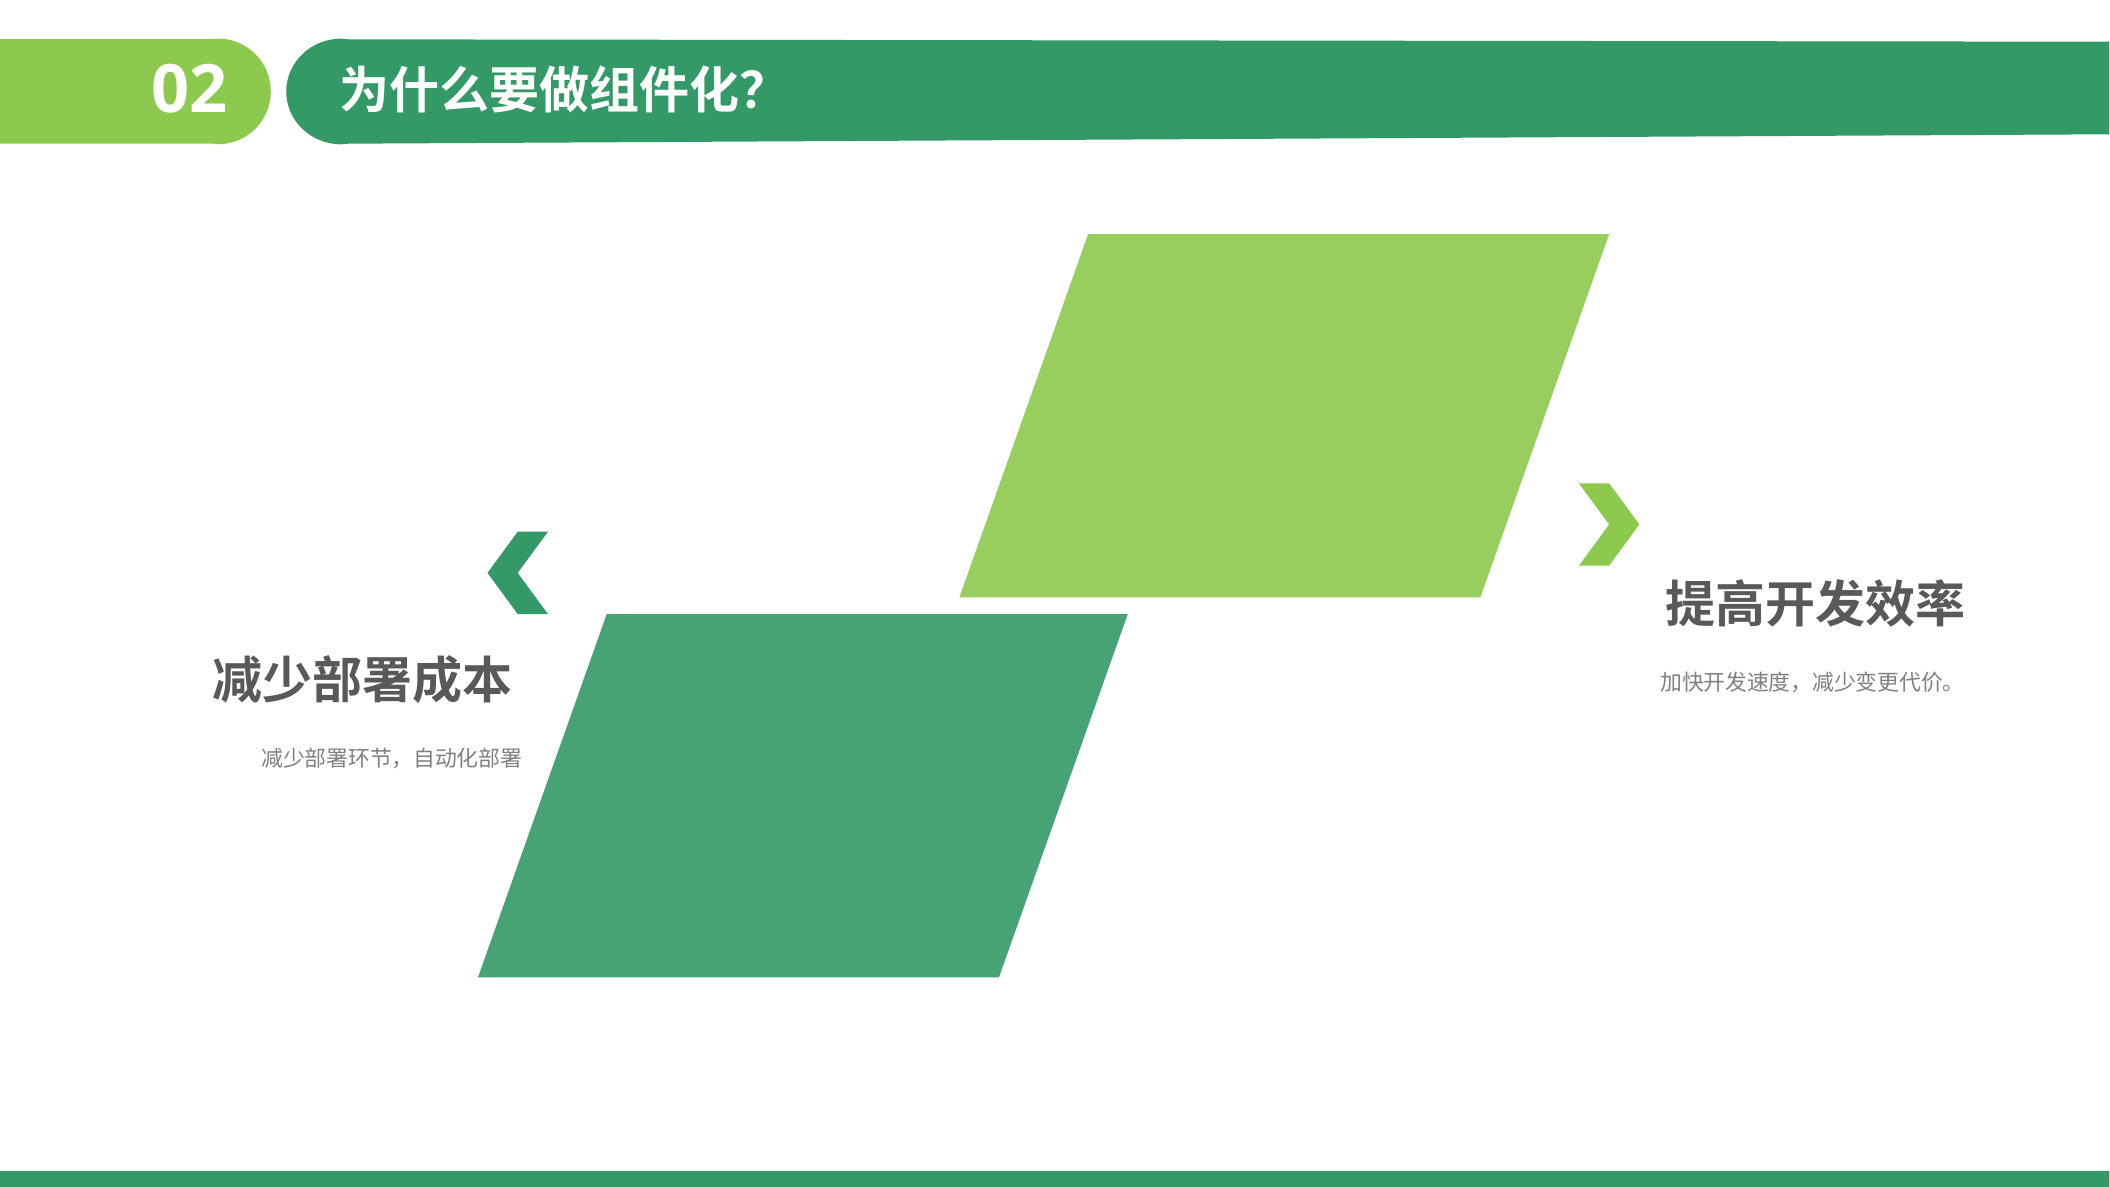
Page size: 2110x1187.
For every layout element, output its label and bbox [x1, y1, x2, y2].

text_box [0, 38, 2110, 1187]
